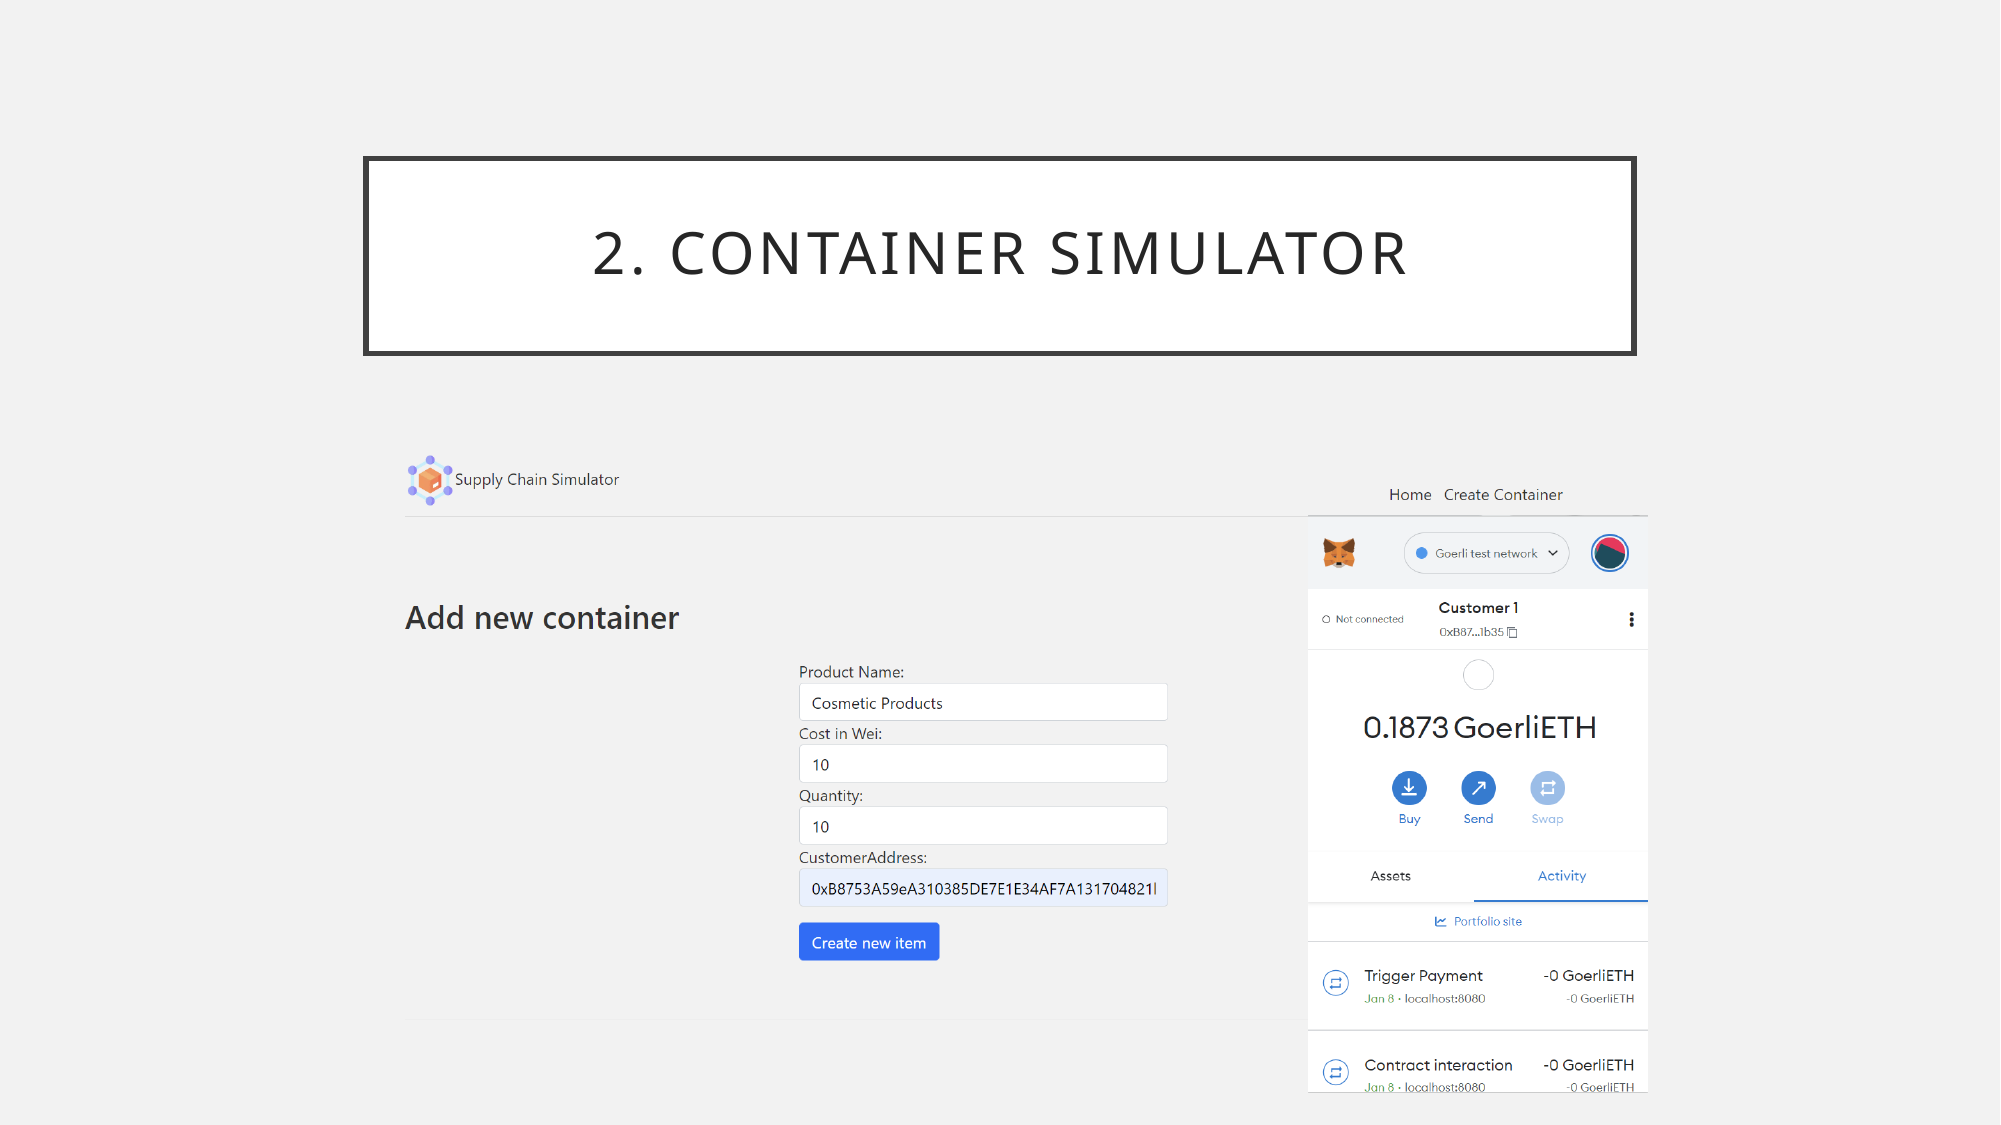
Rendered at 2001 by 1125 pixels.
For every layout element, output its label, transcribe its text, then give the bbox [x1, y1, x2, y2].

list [395, 442, 1605, 1020]
picture [1308, 515, 1648, 1093]
title 2. Container simulator [363, 156, 1637, 356]
